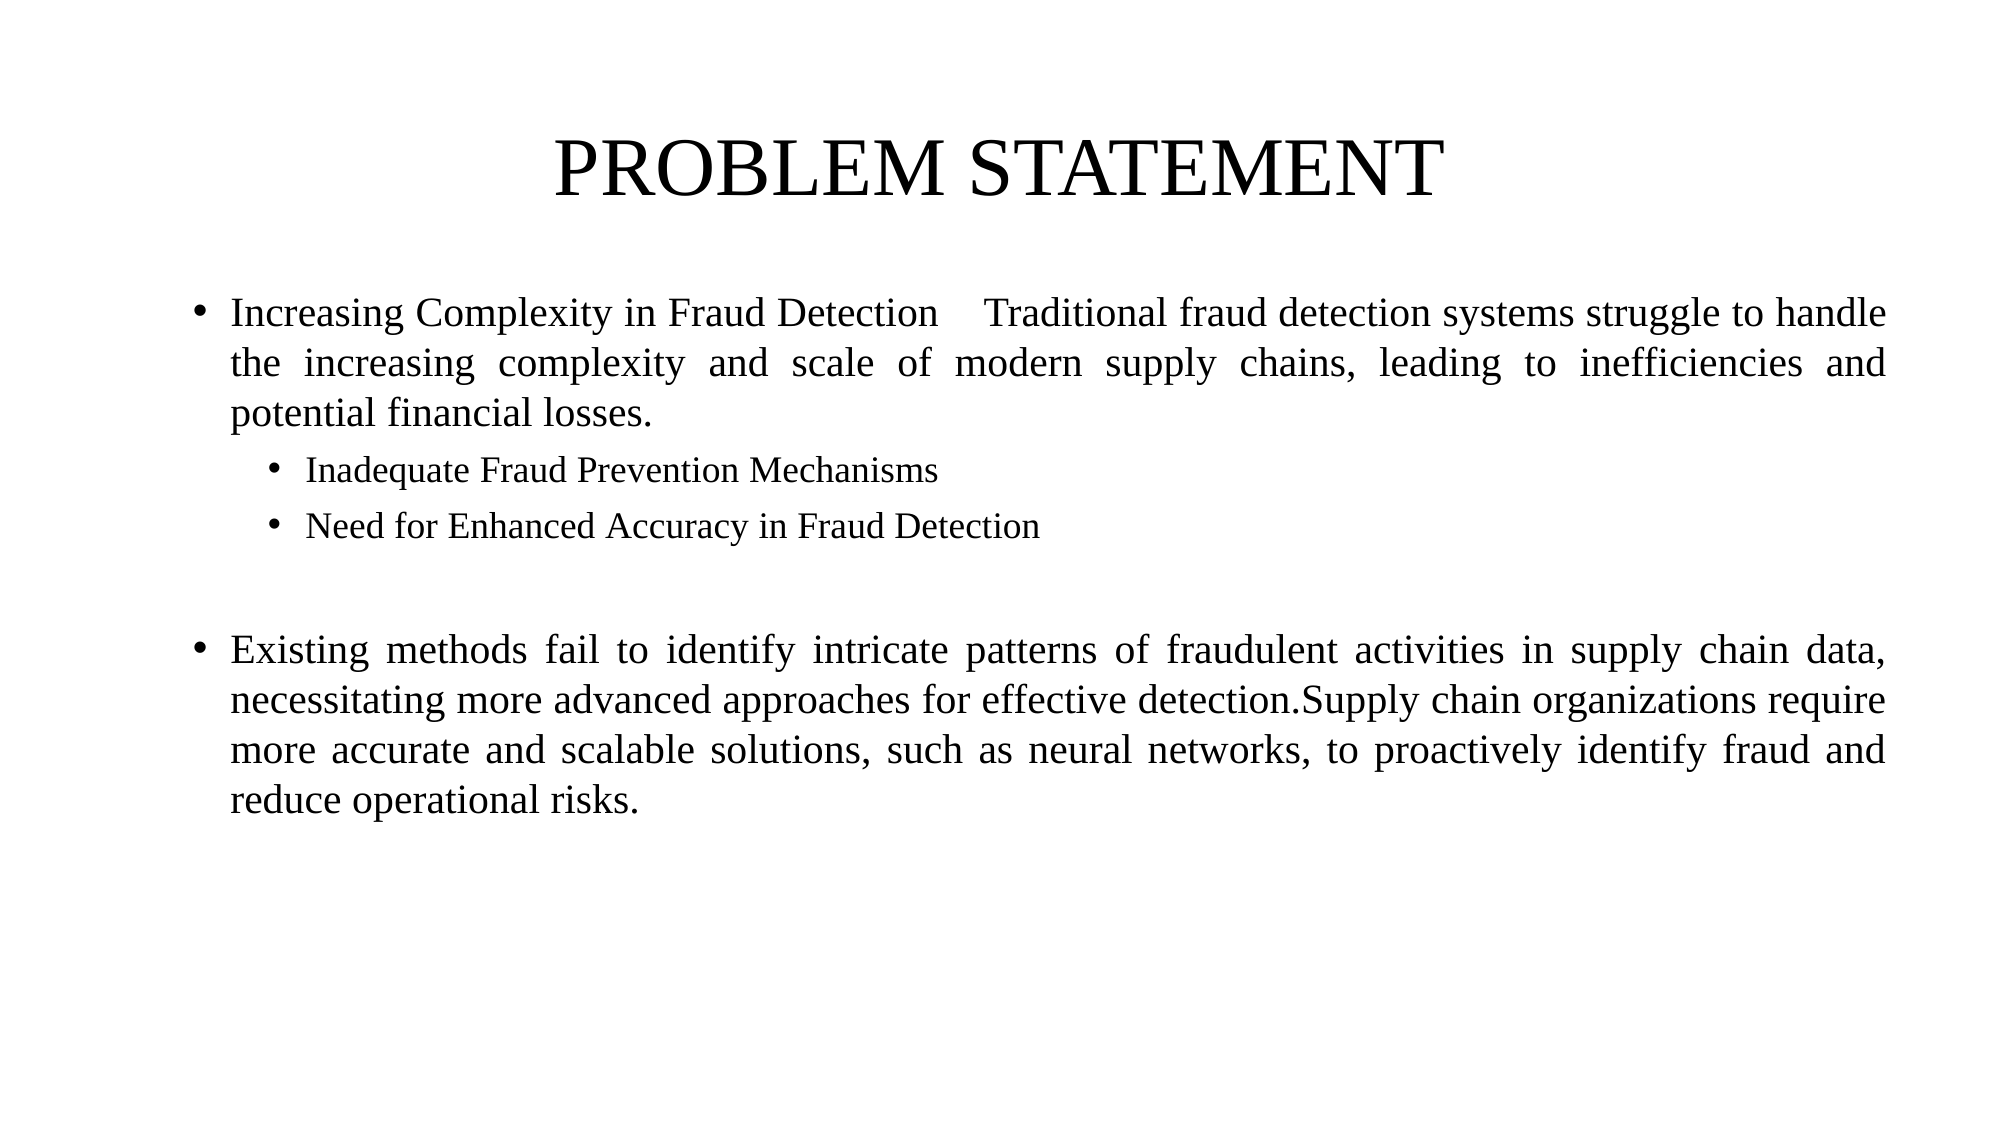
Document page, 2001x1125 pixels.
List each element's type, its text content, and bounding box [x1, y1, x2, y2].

list Increasing Complexity in Fraud Detection Traditional fraud detection systems struggle to handle the increasing complexity and scale of modern supply chains, leading to inefficiencies and potential financial losses. Inadequate Fraud Prevention Mechanisms Need for Enhanced Accuracy in Fraud Detection Existing methods fail to identify intricate patterns of fraudulent activities in supply chain data, necessitating more advanced approaches for effective detection.Supply chain organizations require more accurate and scalable solutions, such as neural networks, to proactively identify fraud and reduce operational risks. [177, 277, 1903, 883]
title PROBLEM STATEMENT [137, 59, 1863, 278]
